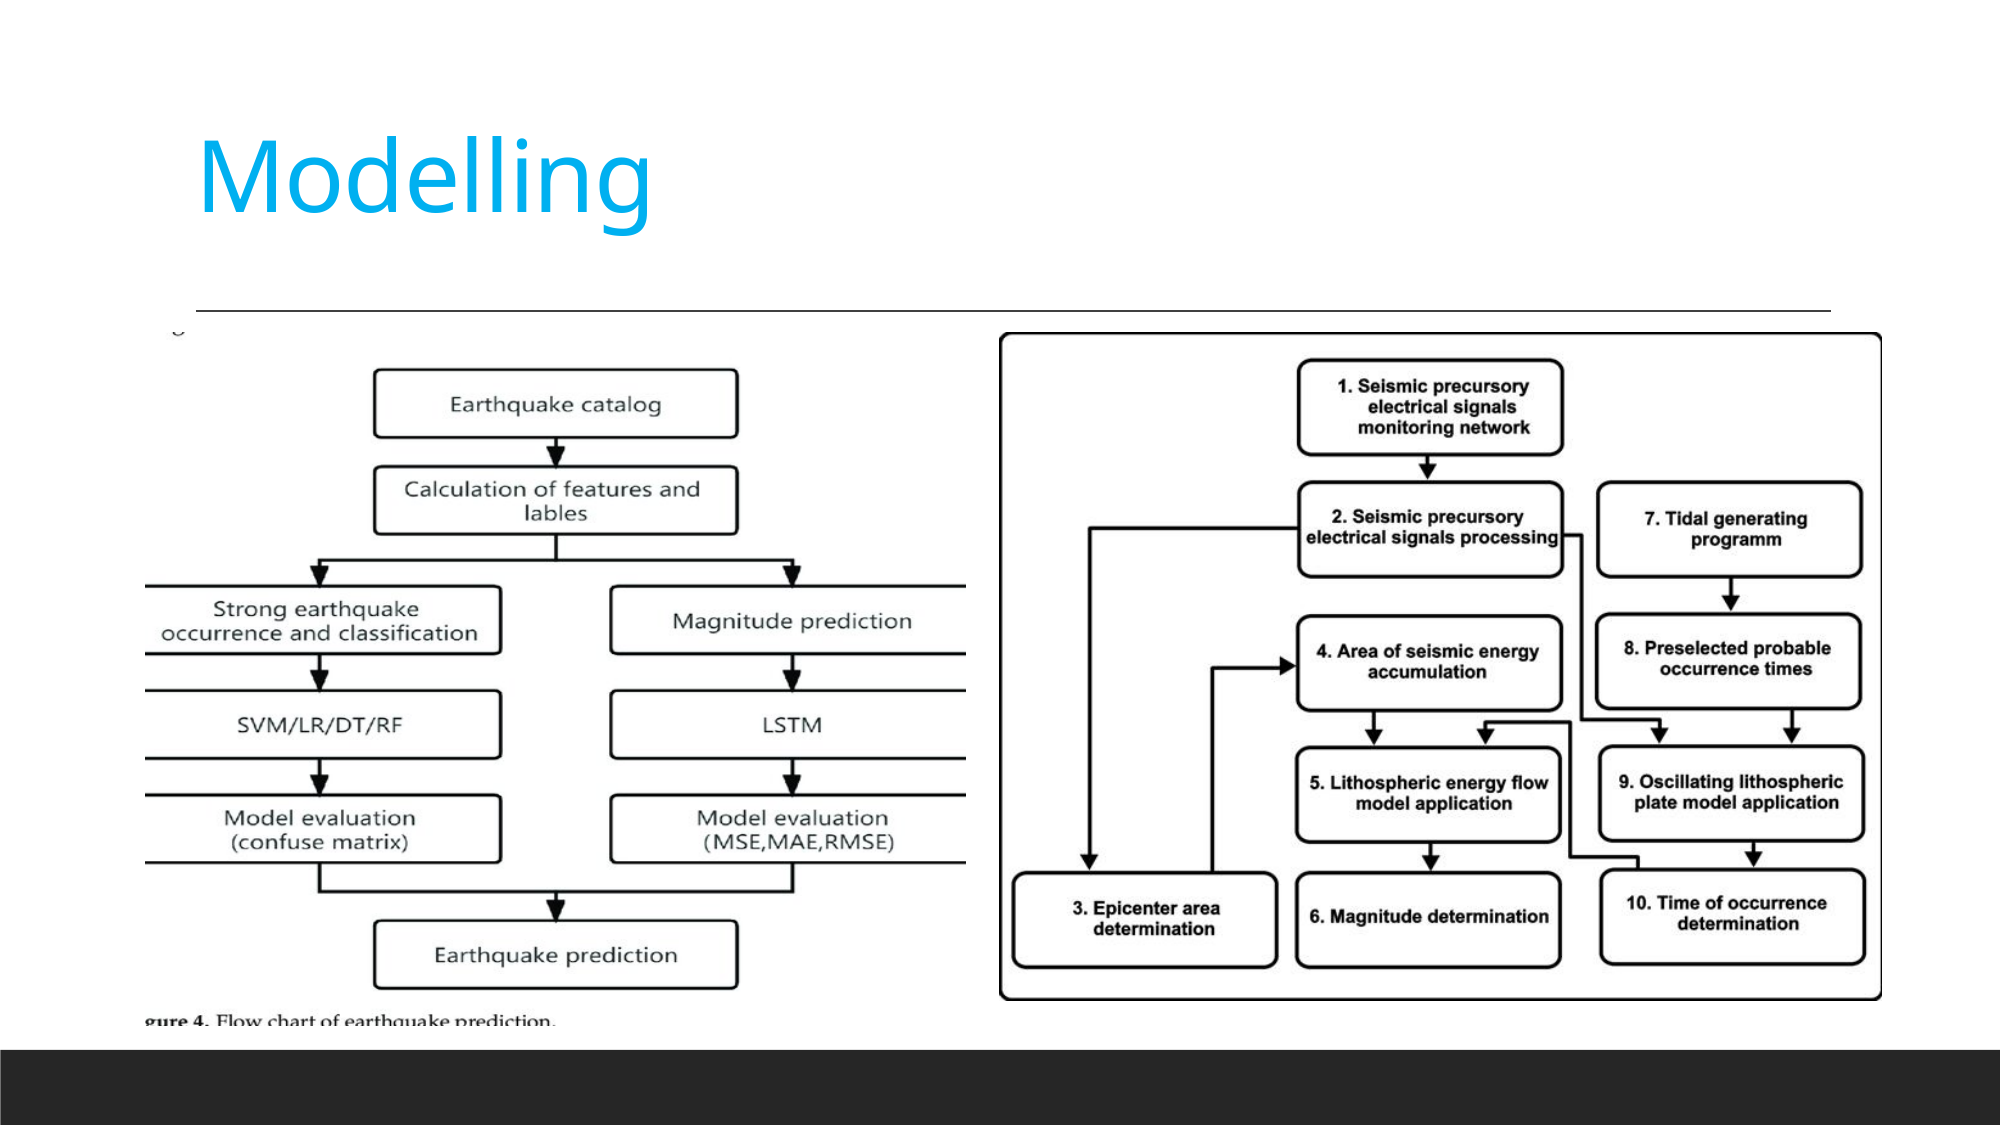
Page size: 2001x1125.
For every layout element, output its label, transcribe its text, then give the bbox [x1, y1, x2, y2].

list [144, 332, 967, 1026]
title Modelling [180, 47, 1830, 242]
picture [999, 332, 1882, 1001]
